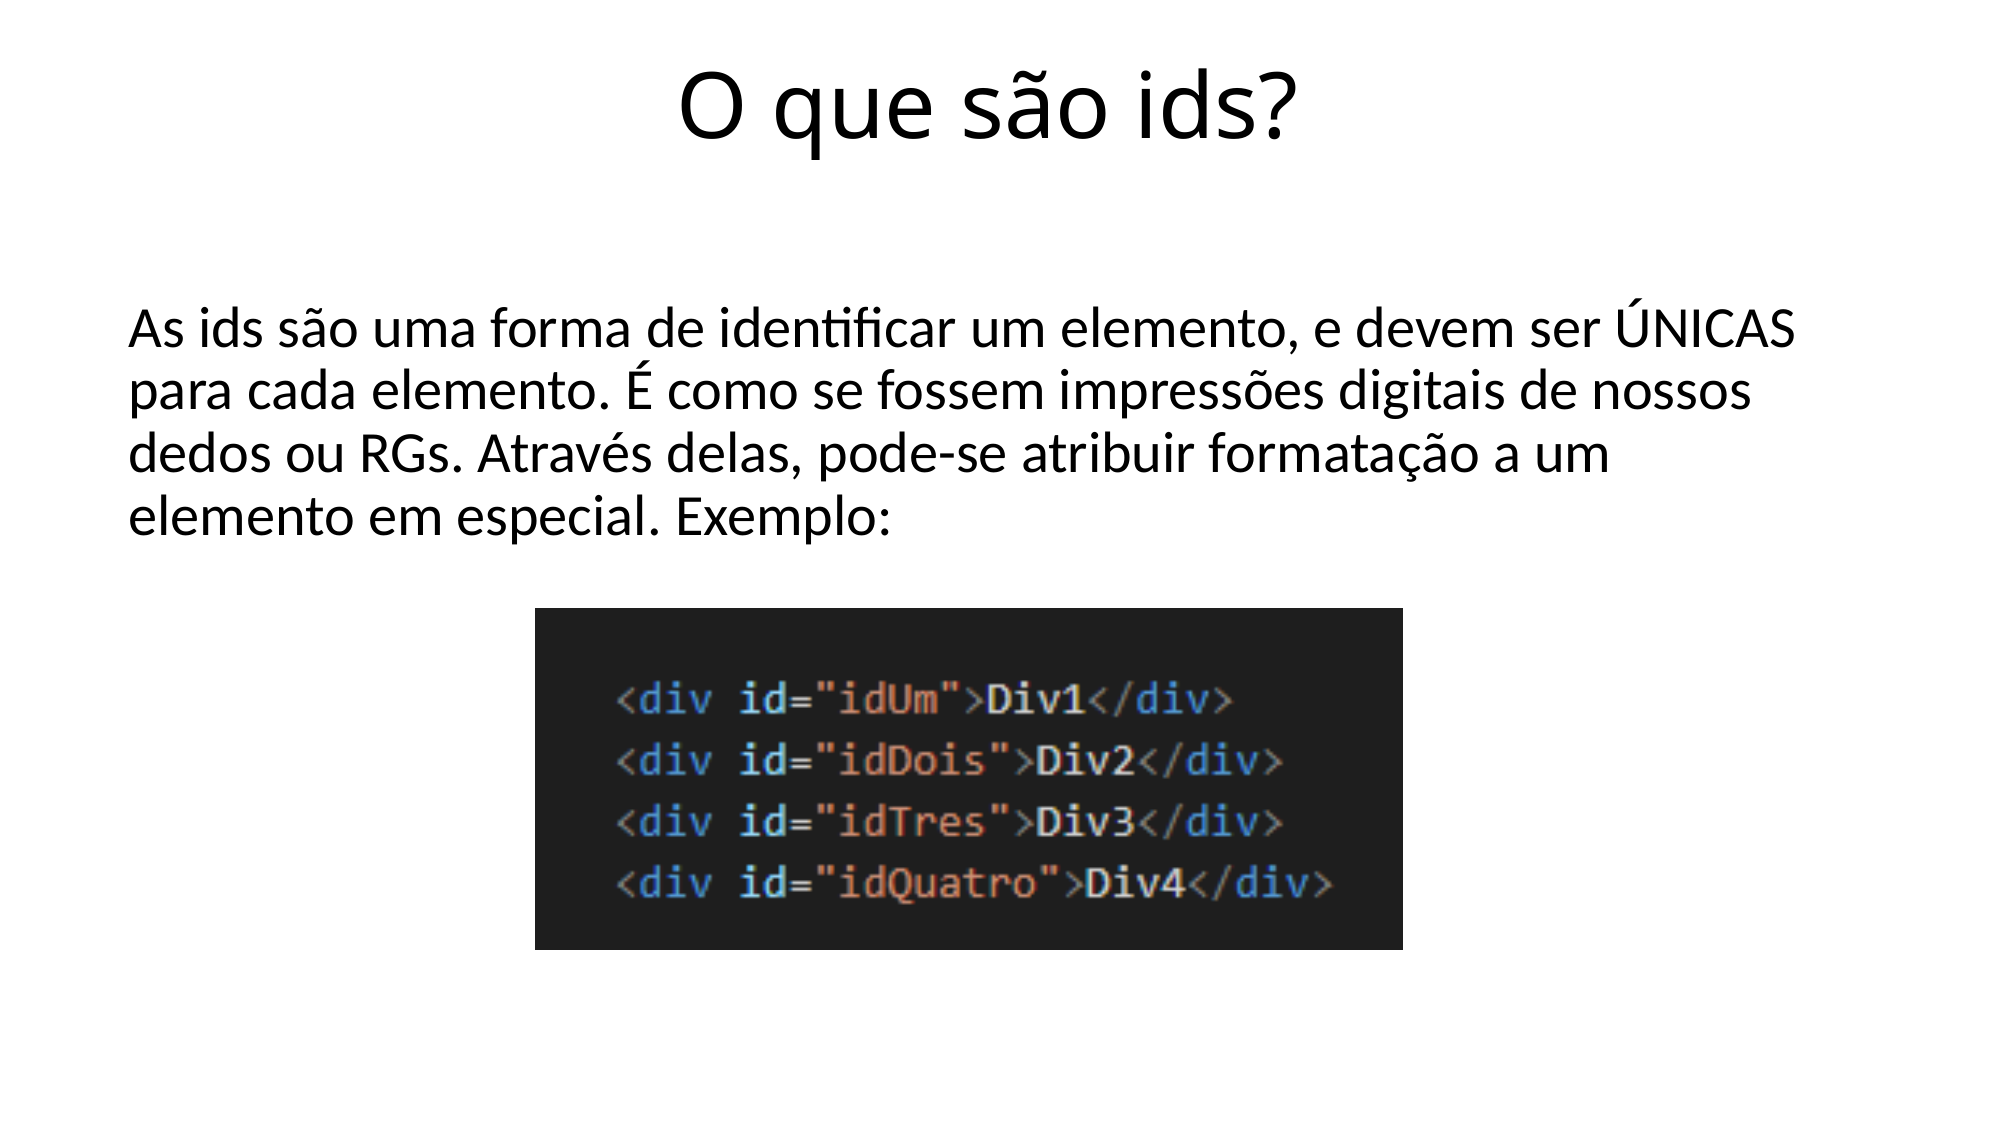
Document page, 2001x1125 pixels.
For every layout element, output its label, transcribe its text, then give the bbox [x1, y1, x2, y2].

title O que são ids? [125, 0, 1851, 218]
picture [535, 608, 1403, 950]
list As ids são uma forma de identificar um elemento, e devem ser ÚNICAS para cada elemento. É como se fossem impressões digitais de nossos dedos ou RGs. Através delas, pode-se atribuir formatação a um elemento em especial. Exemplo: [113, 289, 1839, 1003]
